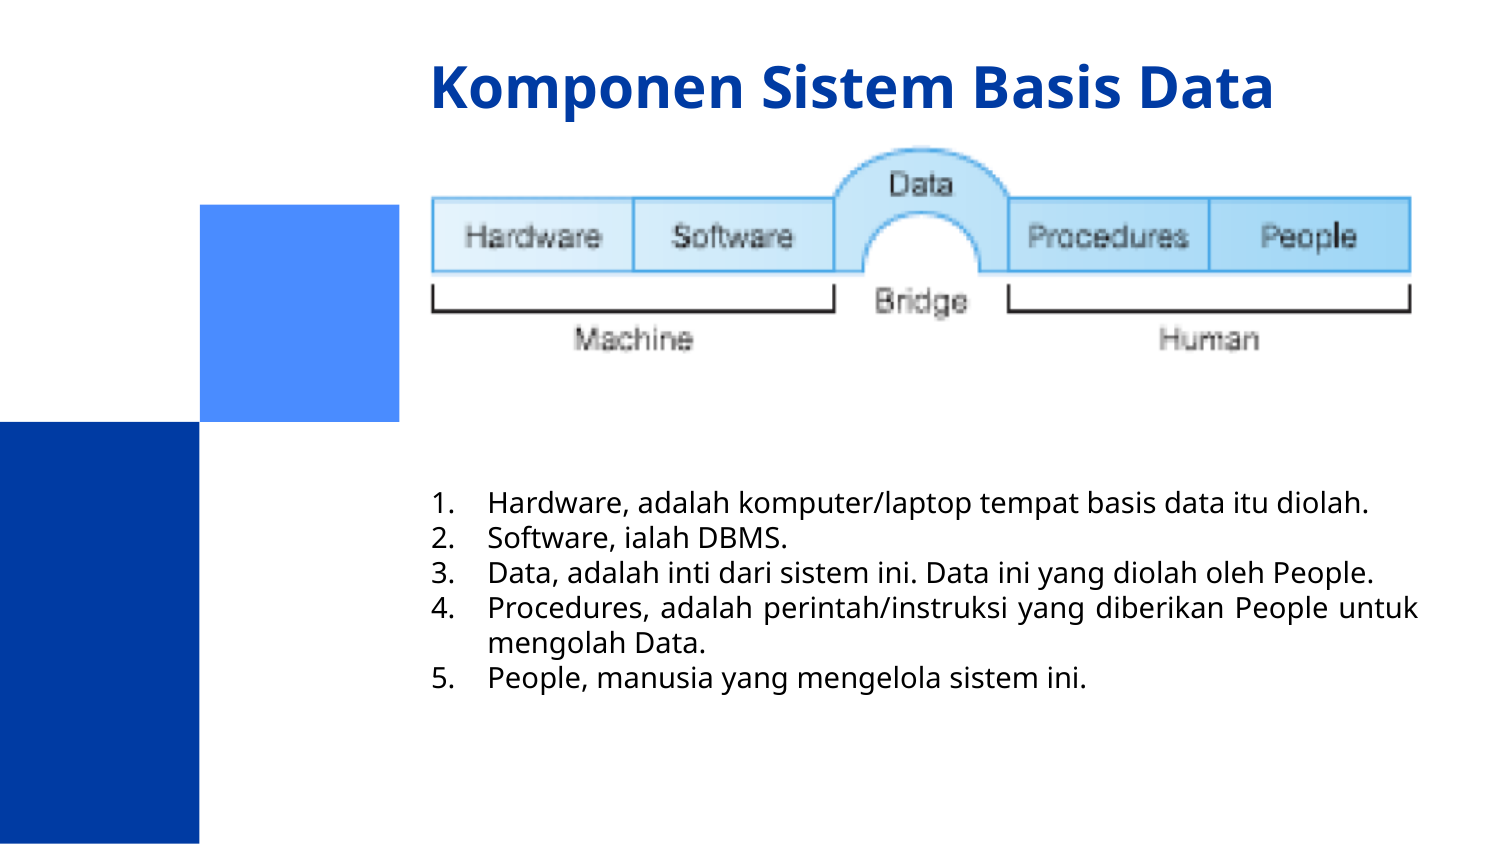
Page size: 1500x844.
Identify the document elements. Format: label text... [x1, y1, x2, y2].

title Komponen Sistem Basis Data [415, 34, 1463, 154]
subtitle Hardware, adalah komputer/laptop tempat basis data itu diolah. Software, ialah DBMS. Data, adalah inti dari sistem ini. Data ini yang diolah oleh People. Procedures, adalah perintah/instruksi yang diberikan People untuk mengolah Data. People, manusia yang mengelola sistem ini. [416, 469, 1435, 717]
picture [414, 127, 1455, 375]
